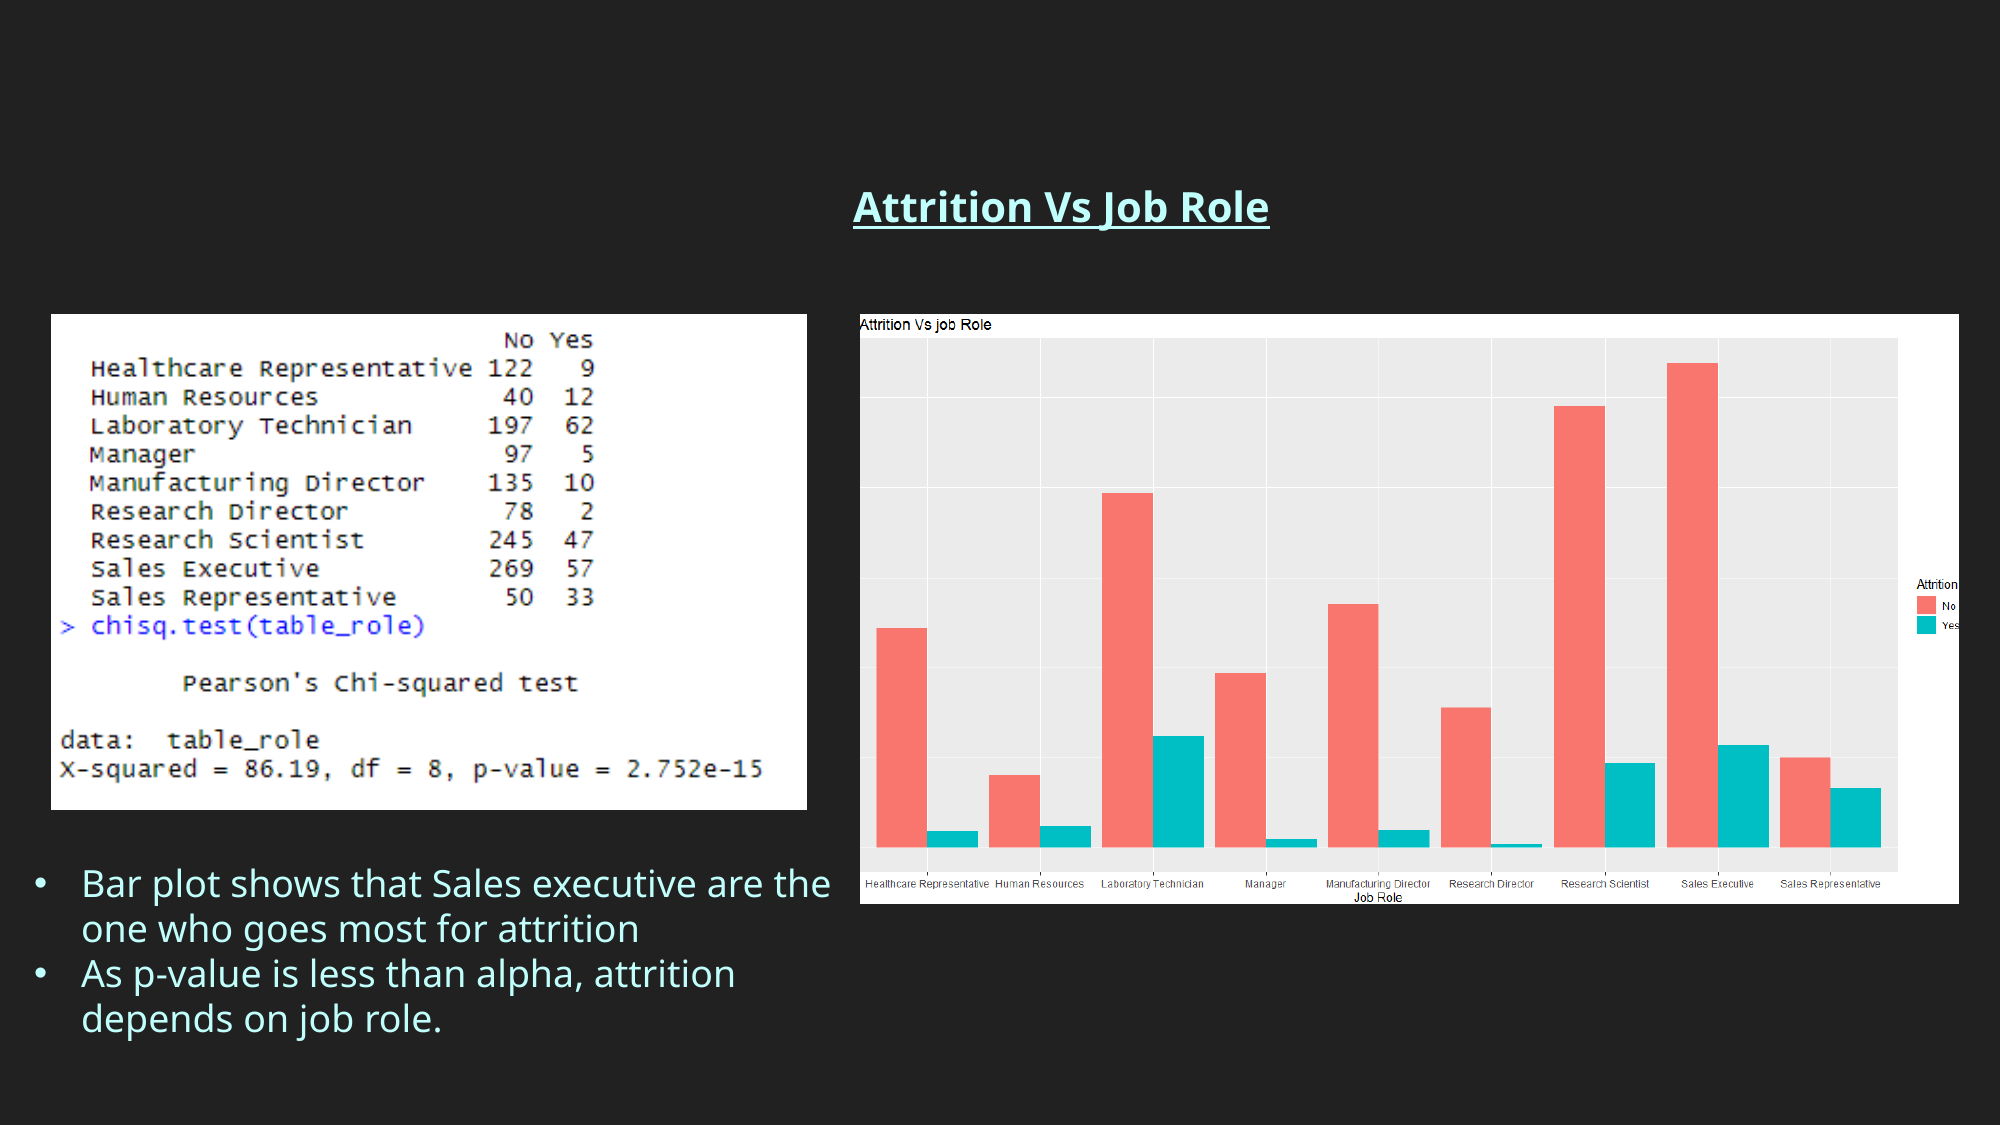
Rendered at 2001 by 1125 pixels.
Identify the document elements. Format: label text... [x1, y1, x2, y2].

text_box Attrition Vs Job Role [678, 173, 1445, 238]
picture [860, 314, 1959, 905]
picture [51, 314, 807, 810]
text_box Bar plot shows that Sales executive are the one who goes most for attrition As p-value is less than alpha, attrition depends on job role. [19, 852, 861, 1048]
